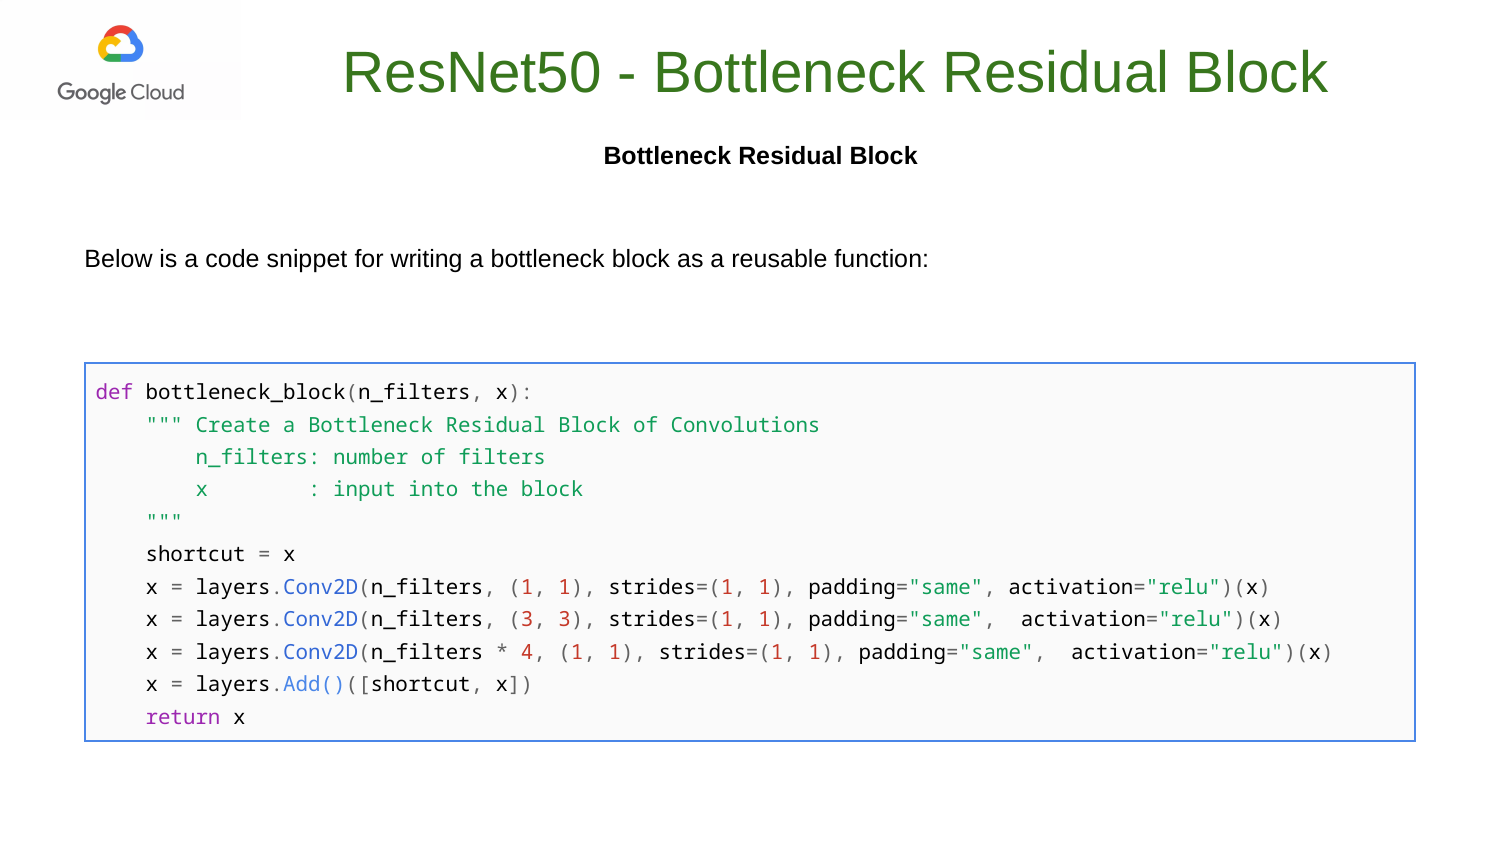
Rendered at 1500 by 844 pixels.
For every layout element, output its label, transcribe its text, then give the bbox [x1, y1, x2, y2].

table_header def bottleneck_block(n_filters, x): """ Create a Bottleneck Residual Block of Convolutions n_filters: number of filters x : input into the block """ shortcut = x x = layers.Conv2D(n_filters, (1, 1), strides=(1, 1), padding="same", activation="relu")(x) x = layers.Conv2D(n_filters, (3, 3), strides=(1, 1), padding="same", activation="relu")(x) x = layers.Conv2D(n_filters * 4, (1, 1), strides=(1, 1), padding="same", activation="relu")(x) x = layers.Add()([shortcut, x]) return x [86, 364, 1414, 740]
text_box Bottleneck Residual Block Below is a code snippet for writing a bottleneck block as a reusable function: [69, 119, 1453, 826]
subtitle ResNet50 - Bottleneck Residual Block [244, 19, 1500, 150]
picture [0, 0, 241, 121]
